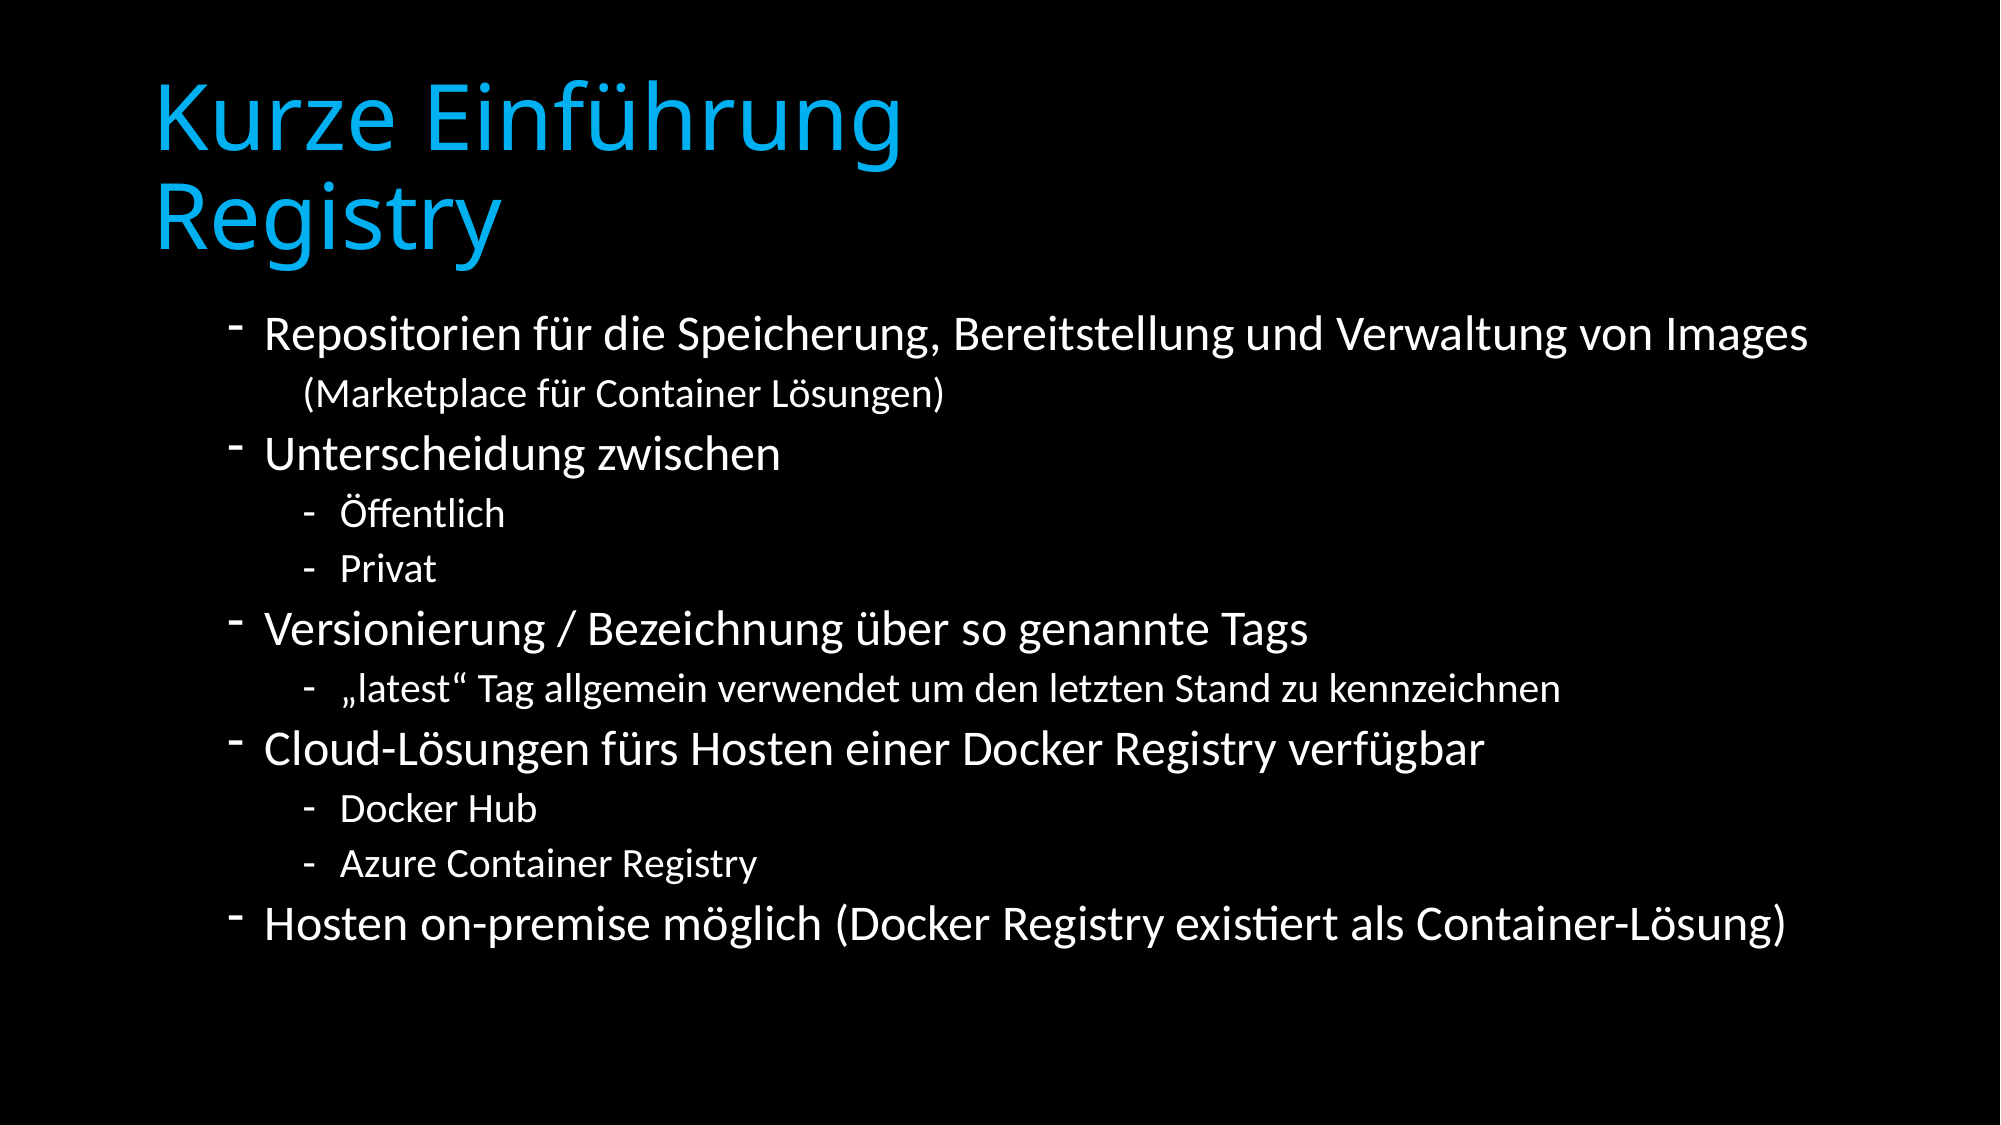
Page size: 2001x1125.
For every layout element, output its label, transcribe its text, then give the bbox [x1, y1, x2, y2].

list Repositorien für die Speicherung, Bereitstellung und Verwaltung von Images (Marketplace für Container Lösungen) Unterscheidung zwischen Öffentlich Privat Versionierung / Bezeichnung über so genannte Tags „latest“ Tag allgemein verwendet um den letzten Stand zu kennzeichnen Cloud-Lösungen fürs Hosten einer Docker Registry verfügbar Docker Hub Azure Container Registry Hosten on-premise möglich (Docker Registry existiert als Container-Lösung) [137, 299, 1863, 1014]
title Kurze Einführung Registry [137, 61, 1863, 279]
